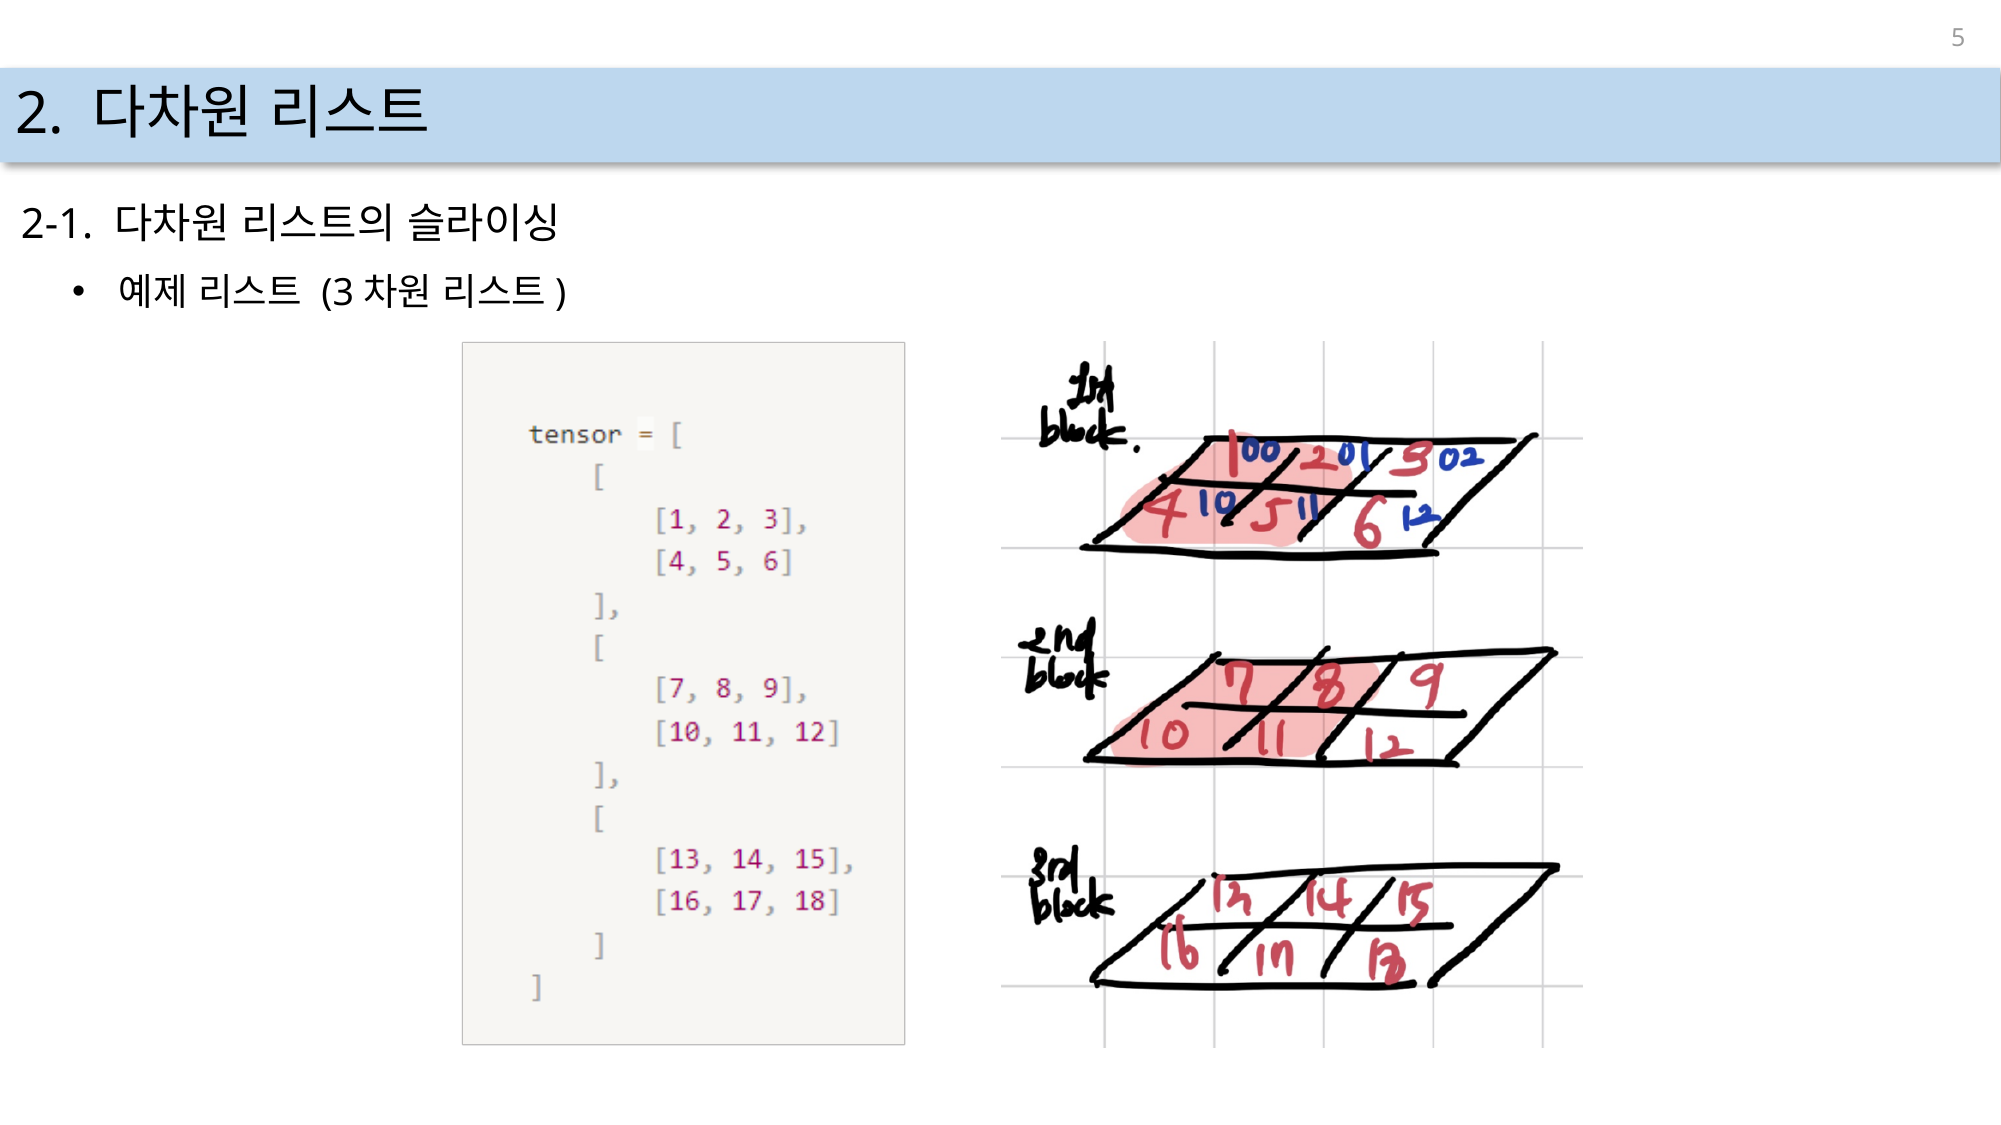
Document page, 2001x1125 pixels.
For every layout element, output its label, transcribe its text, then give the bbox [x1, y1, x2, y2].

slide_number 5 [1530, 8, 1981, 68]
text_box 2-1. 다차원 리스트의 슬라이싱 [6, 189, 576, 255]
picture [459, 339, 909, 1049]
text_box 예제 리스트 (3차원 리스트) [57, 260, 582, 321]
picture [999, 339, 1584, 1049]
title 2. 다차원 리스트 [0, 53, 1725, 177]
